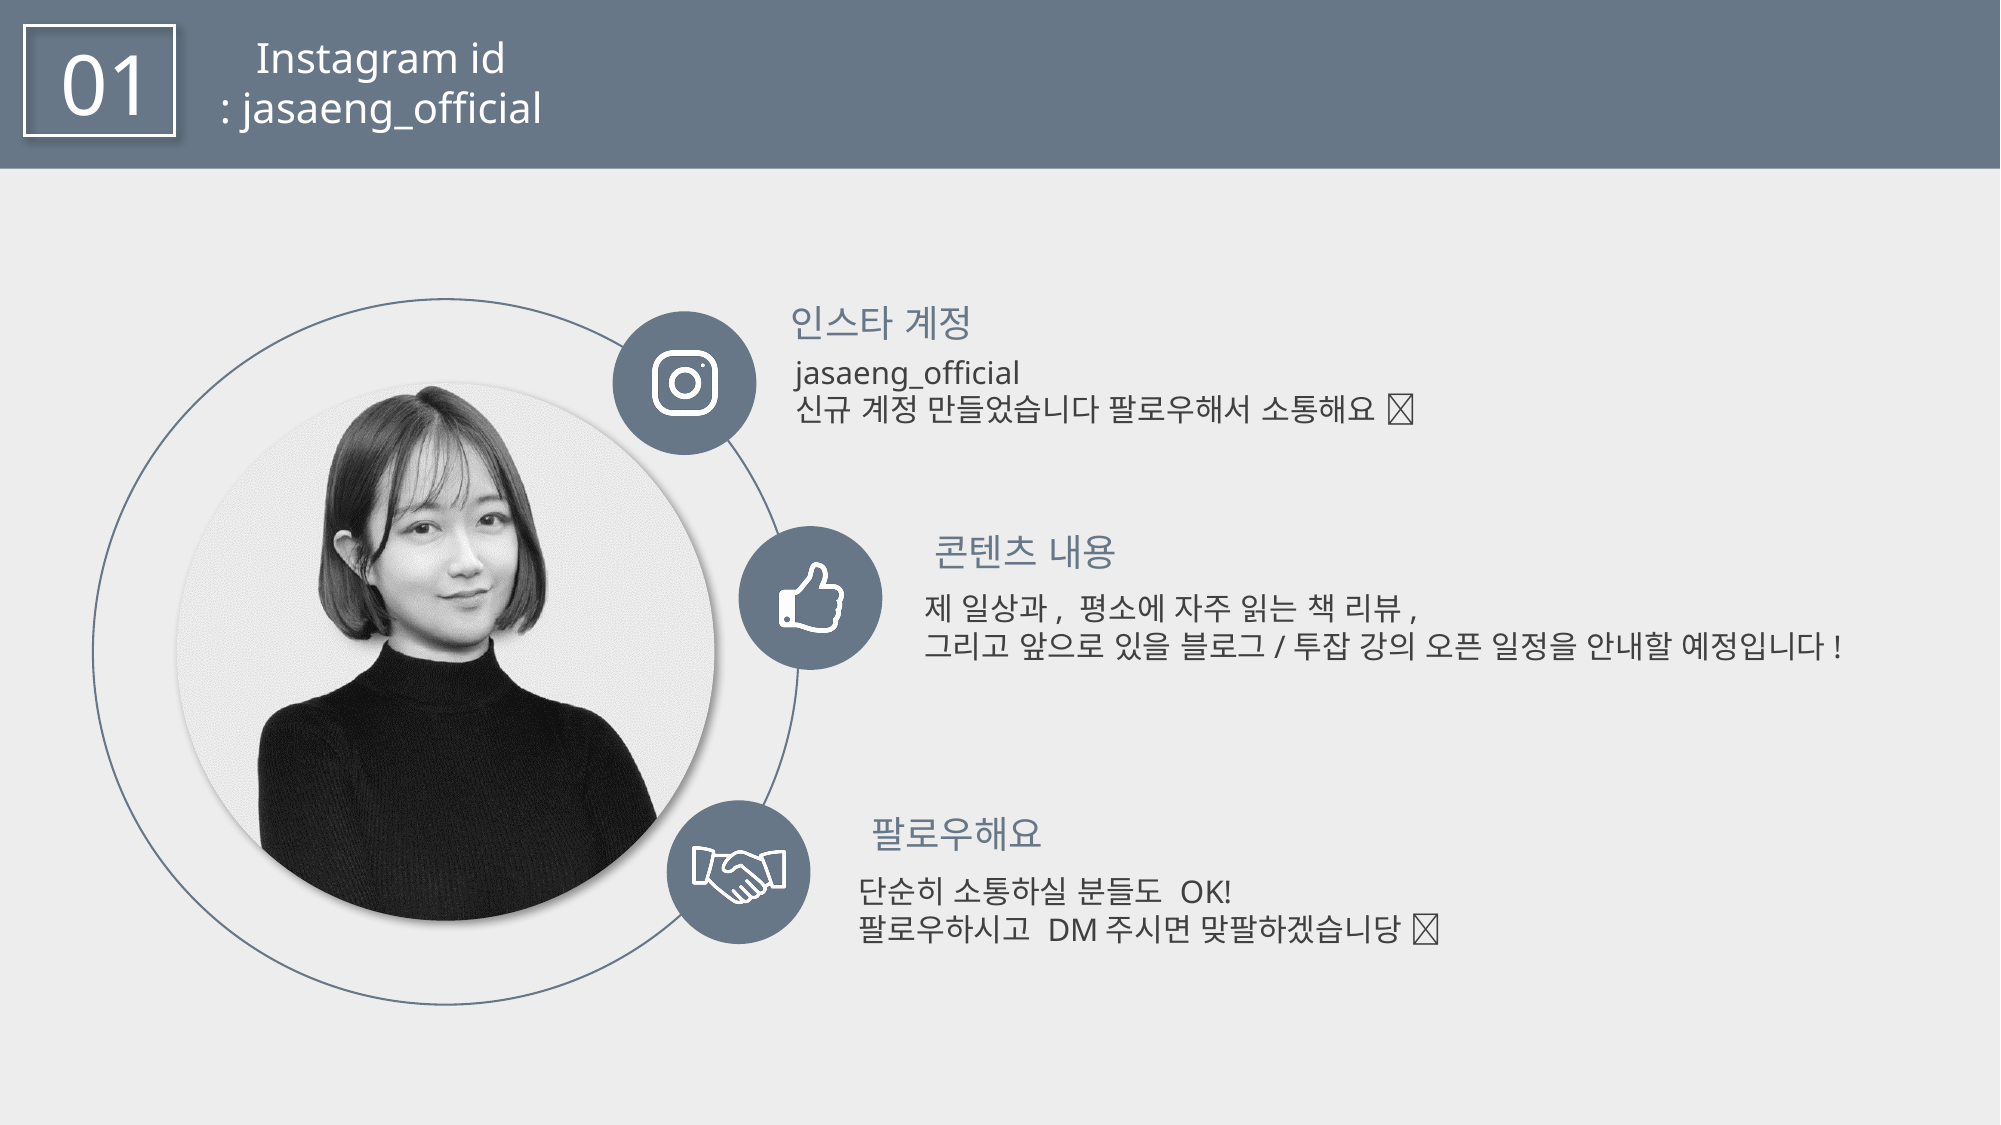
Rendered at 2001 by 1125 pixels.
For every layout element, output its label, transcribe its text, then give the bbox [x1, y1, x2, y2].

text_box [0, 0, 2000, 170]
text_box 콘텐츠 내용 [919, 521, 1133, 581]
picture [176, 350, 786, 922]
text_box Instagram id : jasaeng_official [204, 24, 558, 140]
text_box [91, 422, 176, 881]
text_box [215, 921, 676, 1006]
text_box 인스타 계정 [775, 292, 989, 353]
text_box 단순히 소통하실 분들도 OK! 팔로우하시고 DM주시면 맞팔하겠습니당  [843, 865, 1464, 955]
picture [776, 562, 847, 633]
text_box 제 일상과, 평소에 자주 읽는 책 리뷰, 그리고 앞으로 있을 블로그/투잡 강의 오픈 일정을 안내할 예정입니다! [909, 581, 1857, 672]
text_box [715, 441, 799, 804]
text_box [737, 525, 884, 671]
text_box [215, 298, 622, 383]
text_box 팔로우해요 [856, 803, 1059, 864]
text_box [684, 799, 812, 946]
text_box [611, 310, 758, 450]
text_box 01 [45, 25, 171, 140]
text_box jasaeng_official 신규 계정 만들었습니다 팔로우해서 소통해요  [780, 345, 1432, 436]
text_box [23, 24, 176, 137]
